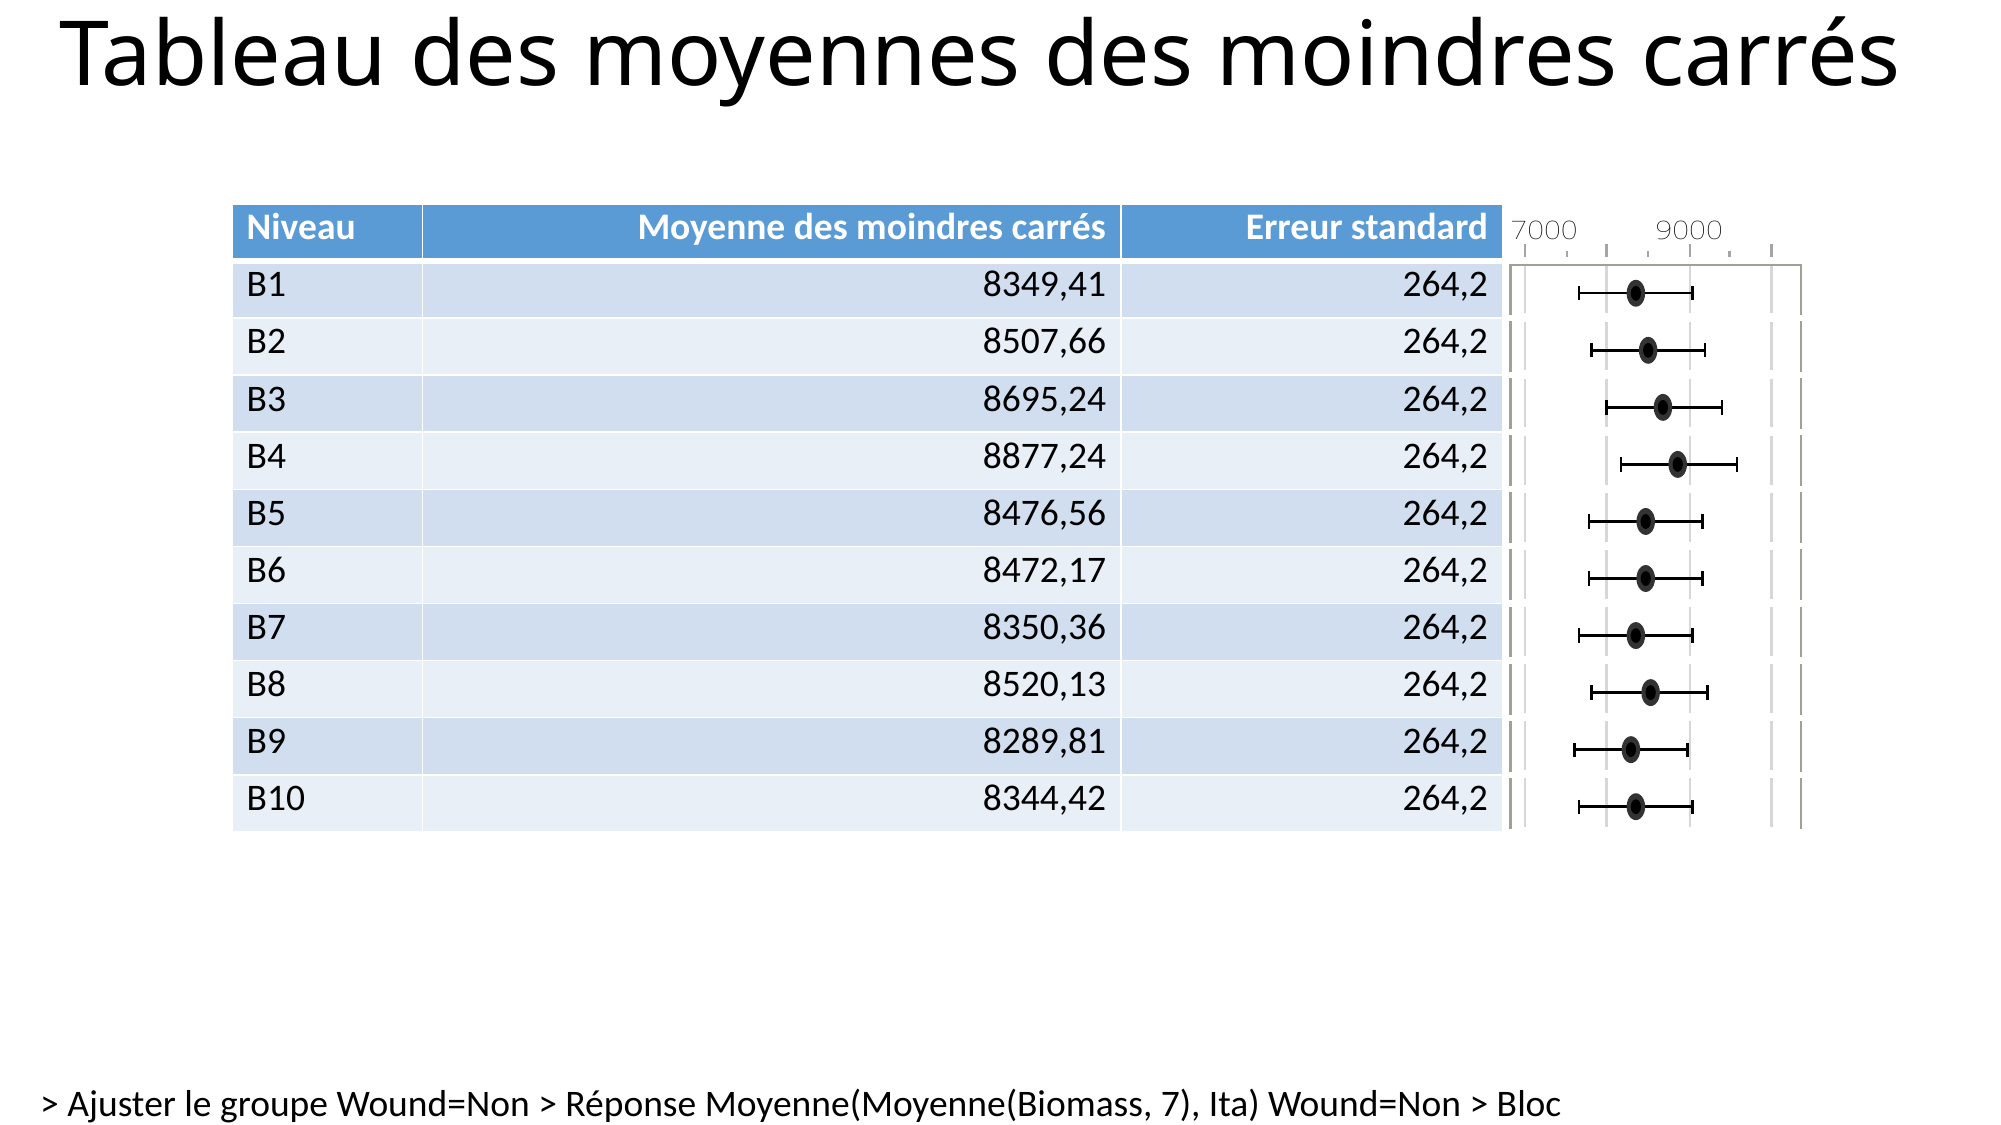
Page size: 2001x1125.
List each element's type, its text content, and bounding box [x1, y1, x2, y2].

table_cell B4 [233, 433, 422, 489]
table_cell 8349,41 [423, 264, 1120, 317]
table_cell [1504, 376, 1805, 431]
table_cell B1 [233, 264, 422, 317]
table_cell 8507,66 [423, 319, 1120, 374]
table_cell 264,2 [1122, 547, 1502, 603]
table_cell [1504, 490, 1805, 546]
table_cell 8476,56 [423, 490, 1120, 546]
table_cell 8520,13 [423, 661, 1120, 717]
table_cell [1504, 776, 1805, 831]
table_header [1504, 205, 1805, 258]
table_cell B8 [233, 661, 422, 717]
table_cell [1504, 319, 1805, 374]
table_cell 264,2 [1122, 376, 1502, 431]
table_cell [1504, 661, 1805, 717]
table_cell [1504, 433, 1805, 489]
table_cell [1504, 604, 1805, 660]
table_header Niveau [233, 205, 422, 258]
table_header Erreur standard [1122, 205, 1502, 258]
table_cell 8344,42 [423, 776, 1120, 831]
table_cell 264,2 [1122, 604, 1502, 660]
text_box > Ajuster le groupe Wound=Non > Réponse Moyenne(Moyenne(Biomass, 7), Ita) Wound=Non > Bloc [40, 1079, 1564, 1125]
table_cell 264,2 [1122, 490, 1502, 546]
table_cell 8472,17 [423, 547, 1120, 603]
table_cell [1504, 718, 1805, 774]
table_cell B7 [233, 604, 422, 660]
table_cell B3 [233, 376, 422, 431]
table_header Moyenne des moindres carrés [423, 205, 1120, 258]
table_cell [1504, 264, 1805, 317]
table_cell 264,2 [1122, 319, 1502, 374]
table_cell B6 [233, 547, 422, 603]
table_cell 264,2 [1122, 661, 1502, 717]
table_cell B2 [233, 319, 422, 374]
table_cell 264,2 [1122, 776, 1502, 831]
table_cell 264,2 [1122, 433, 1502, 489]
table_cell 264,2 [1122, 718, 1502, 774]
table_cell 264,2 [1122, 264, 1502, 317]
table_cell B5 [233, 490, 422, 546]
table_cell 8289,81 [423, 718, 1120, 774]
table_cell [1504, 547, 1805, 603]
table_cell 8350,36 [423, 604, 1120, 660]
title Tableau des moyennes des moindres carrés [0, 0, 1963, 113]
table_cell B10 [233, 776, 422, 831]
table_cell B9 [233, 718, 422, 774]
table_cell 8695,24 [423, 376, 1120, 431]
table_cell 8877,24 [423, 433, 1120, 489]
